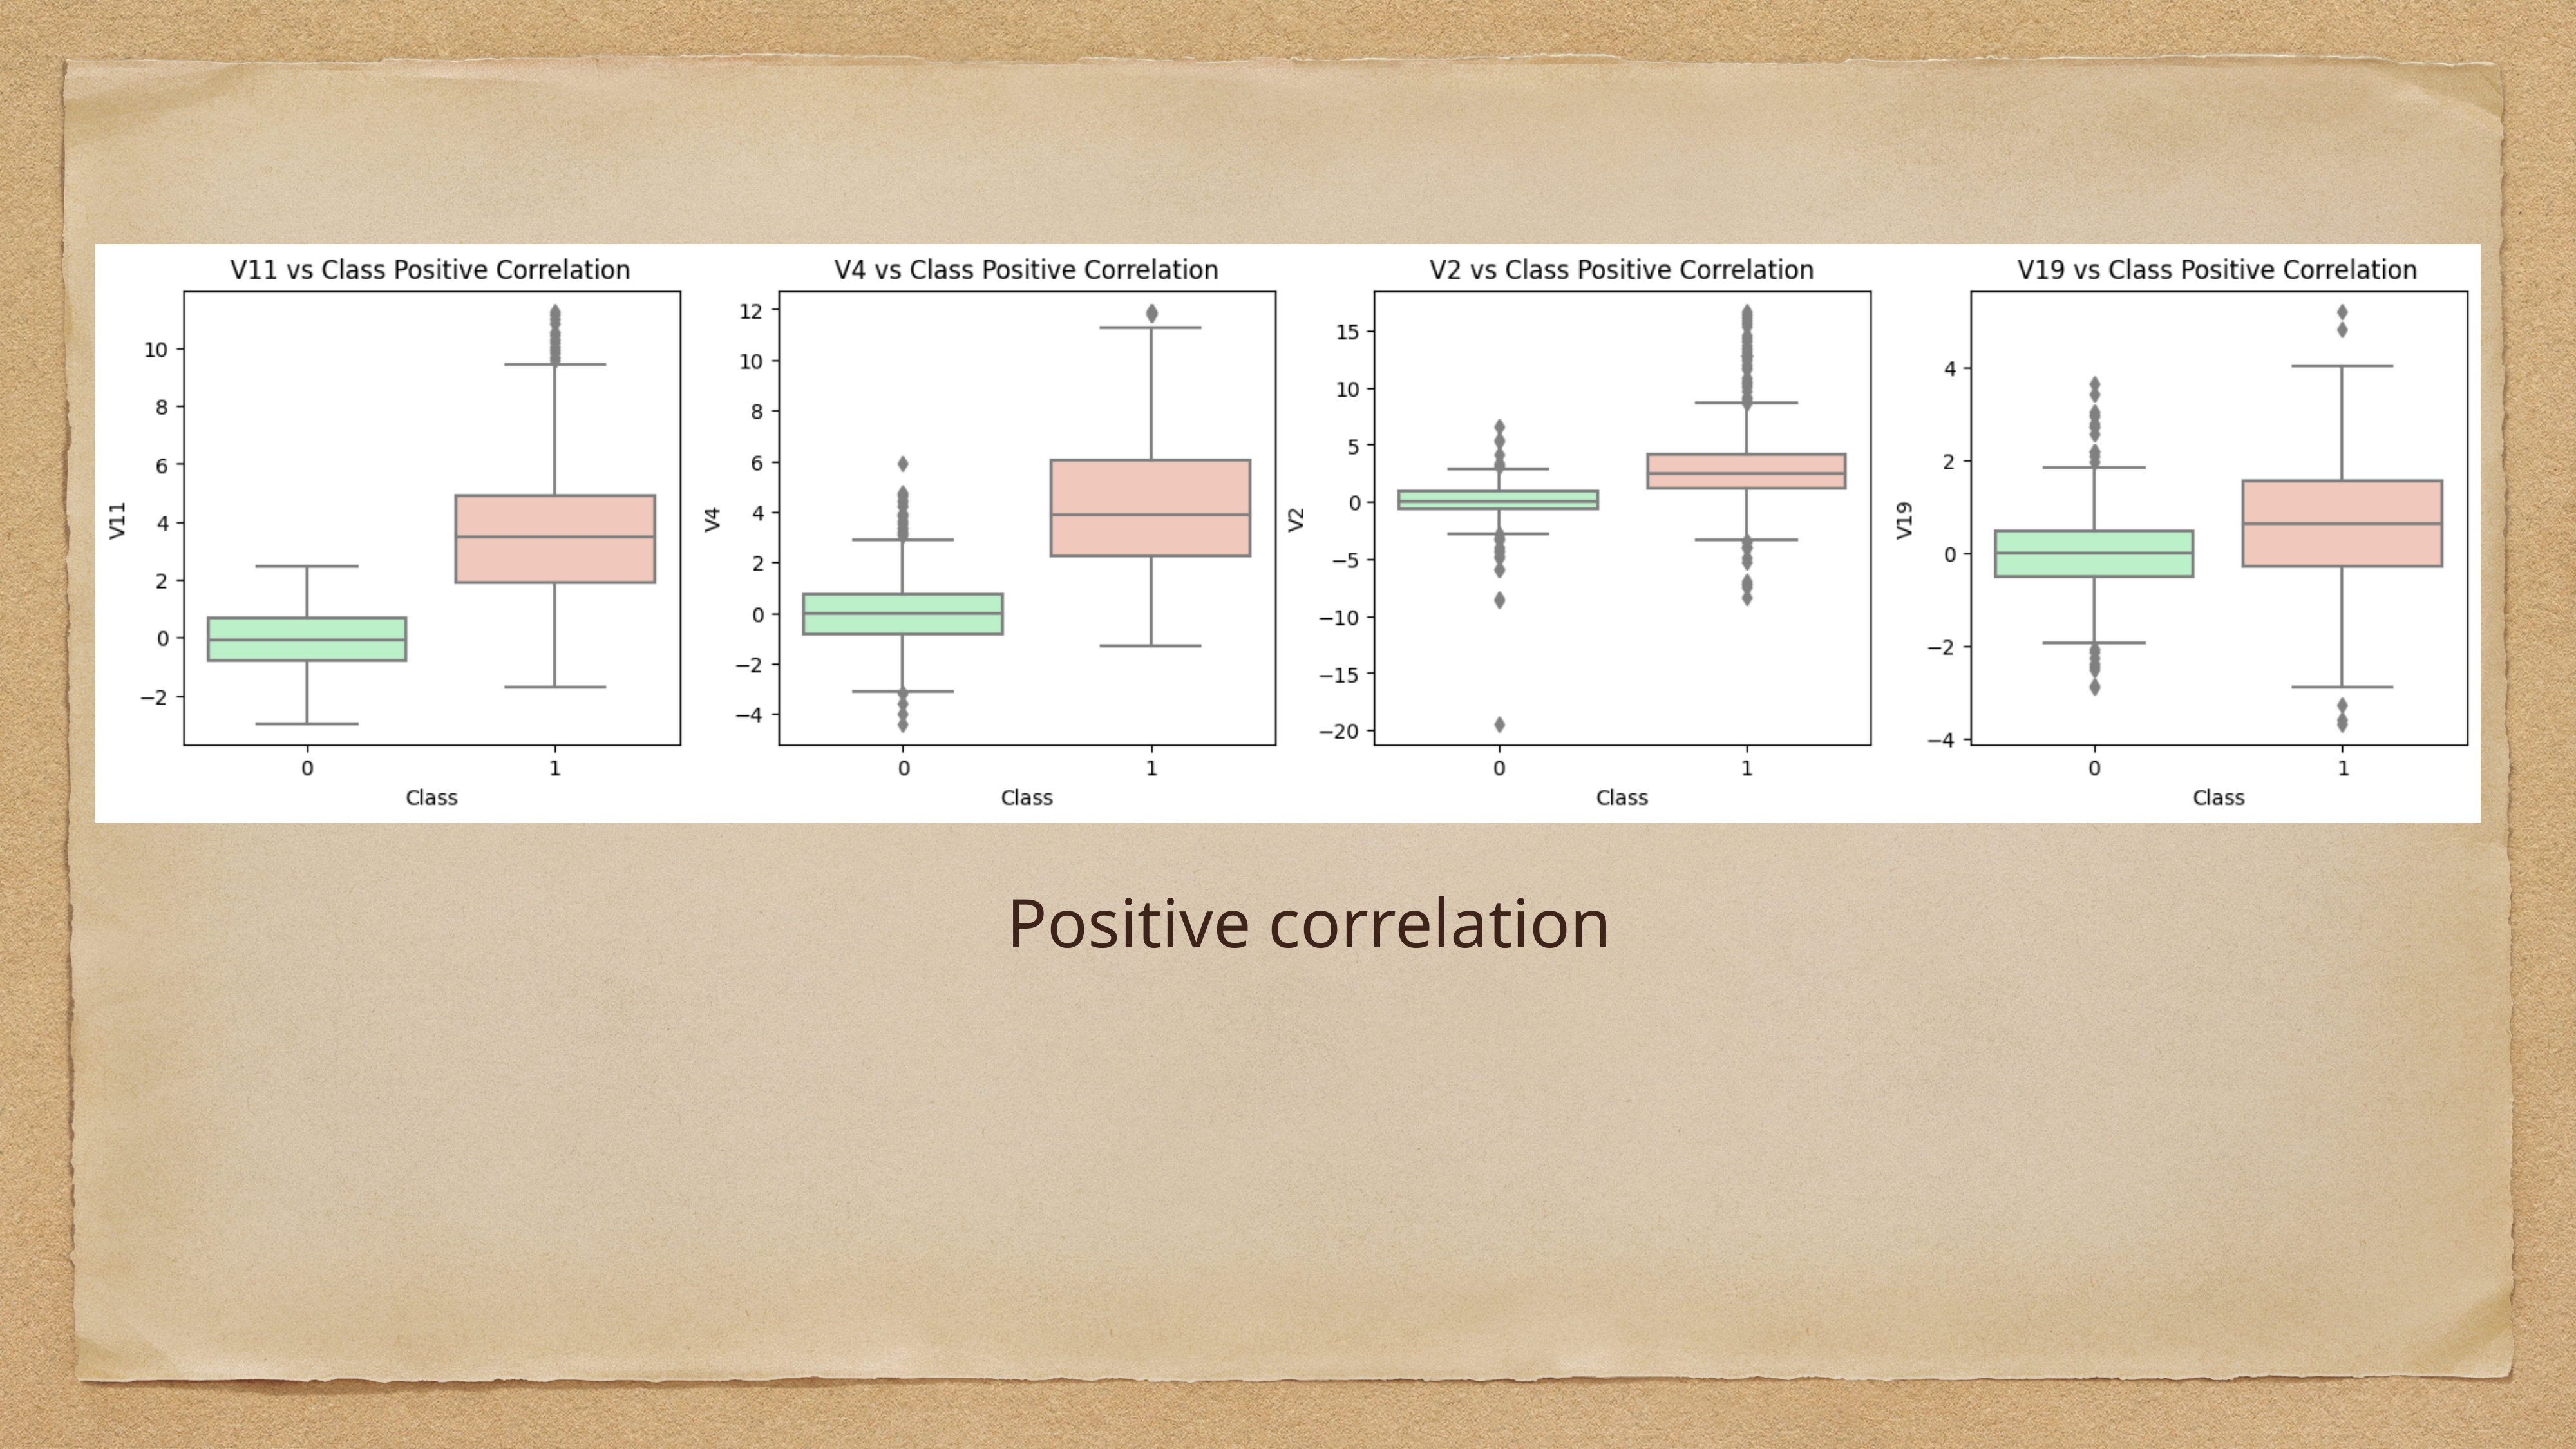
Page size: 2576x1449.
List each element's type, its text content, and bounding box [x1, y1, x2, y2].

picture [0, 0, 2576, 1449]
text_box Positive correlation [1001, 875, 1635, 967]
